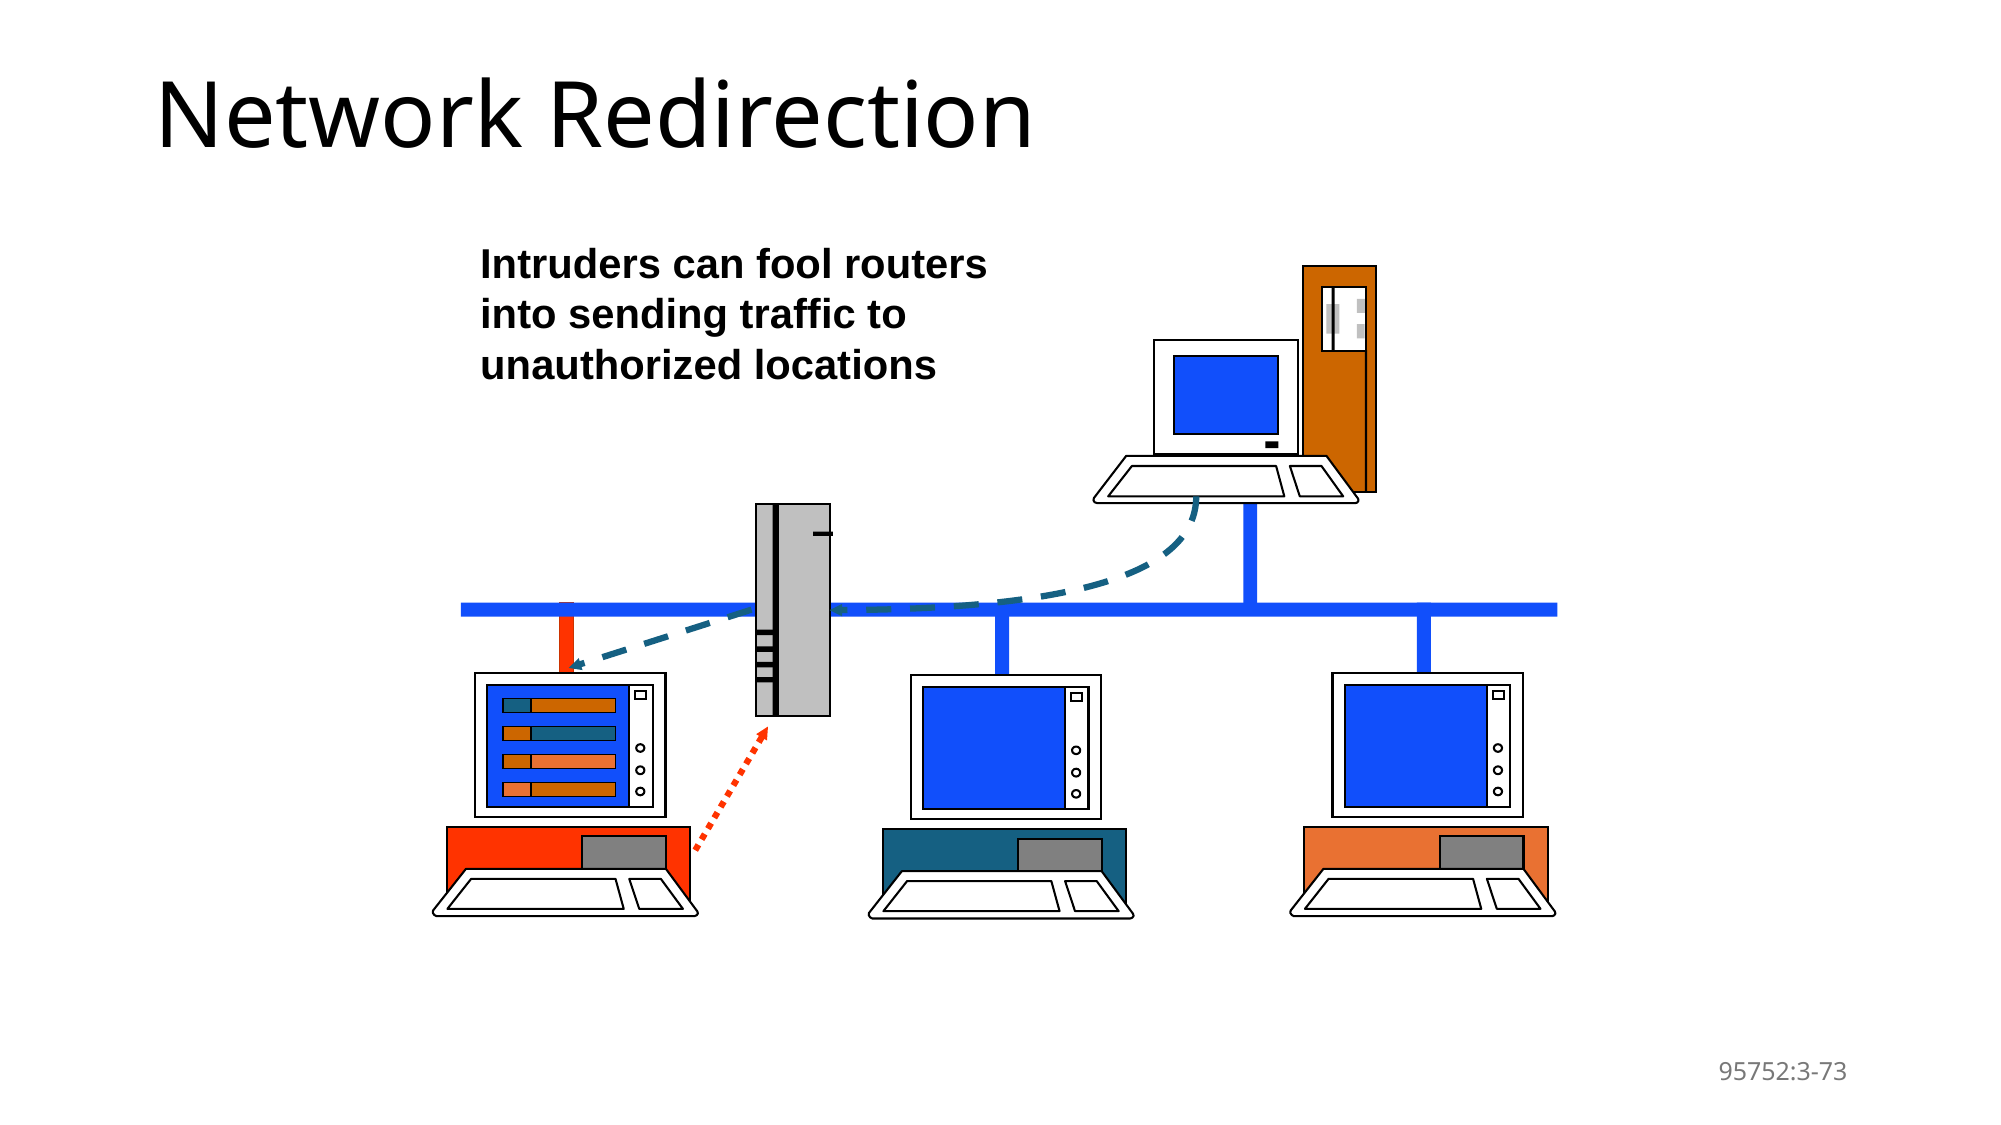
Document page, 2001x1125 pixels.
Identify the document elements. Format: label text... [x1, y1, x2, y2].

text_box [1135, 602, 1558, 617]
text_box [828, 495, 1285, 611]
title Network Redirection [137, 59, 1863, 278]
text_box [432, 868, 699, 917]
text_box [582, 836, 666, 867]
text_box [688, 571, 901, 649]
text_box [568, 661, 582, 670]
slide_number 95752:3-73 [1412, 1042, 1863, 1103]
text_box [868, 611, 1135, 919]
text_box [559, 617, 574, 672]
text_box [1092, 265, 1377, 504]
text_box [474, 672, 667, 818]
text_box [460, 602, 688, 617]
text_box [502, 697, 617, 798]
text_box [1289, 672, 1556, 917]
text_box Intruders can fool routers into sending traffic to unauthorized locations [463, 228, 1082, 396]
text_box [446, 826, 691, 868]
text_box [760, 726, 768, 736]
text_box [1416, 617, 1431, 672]
